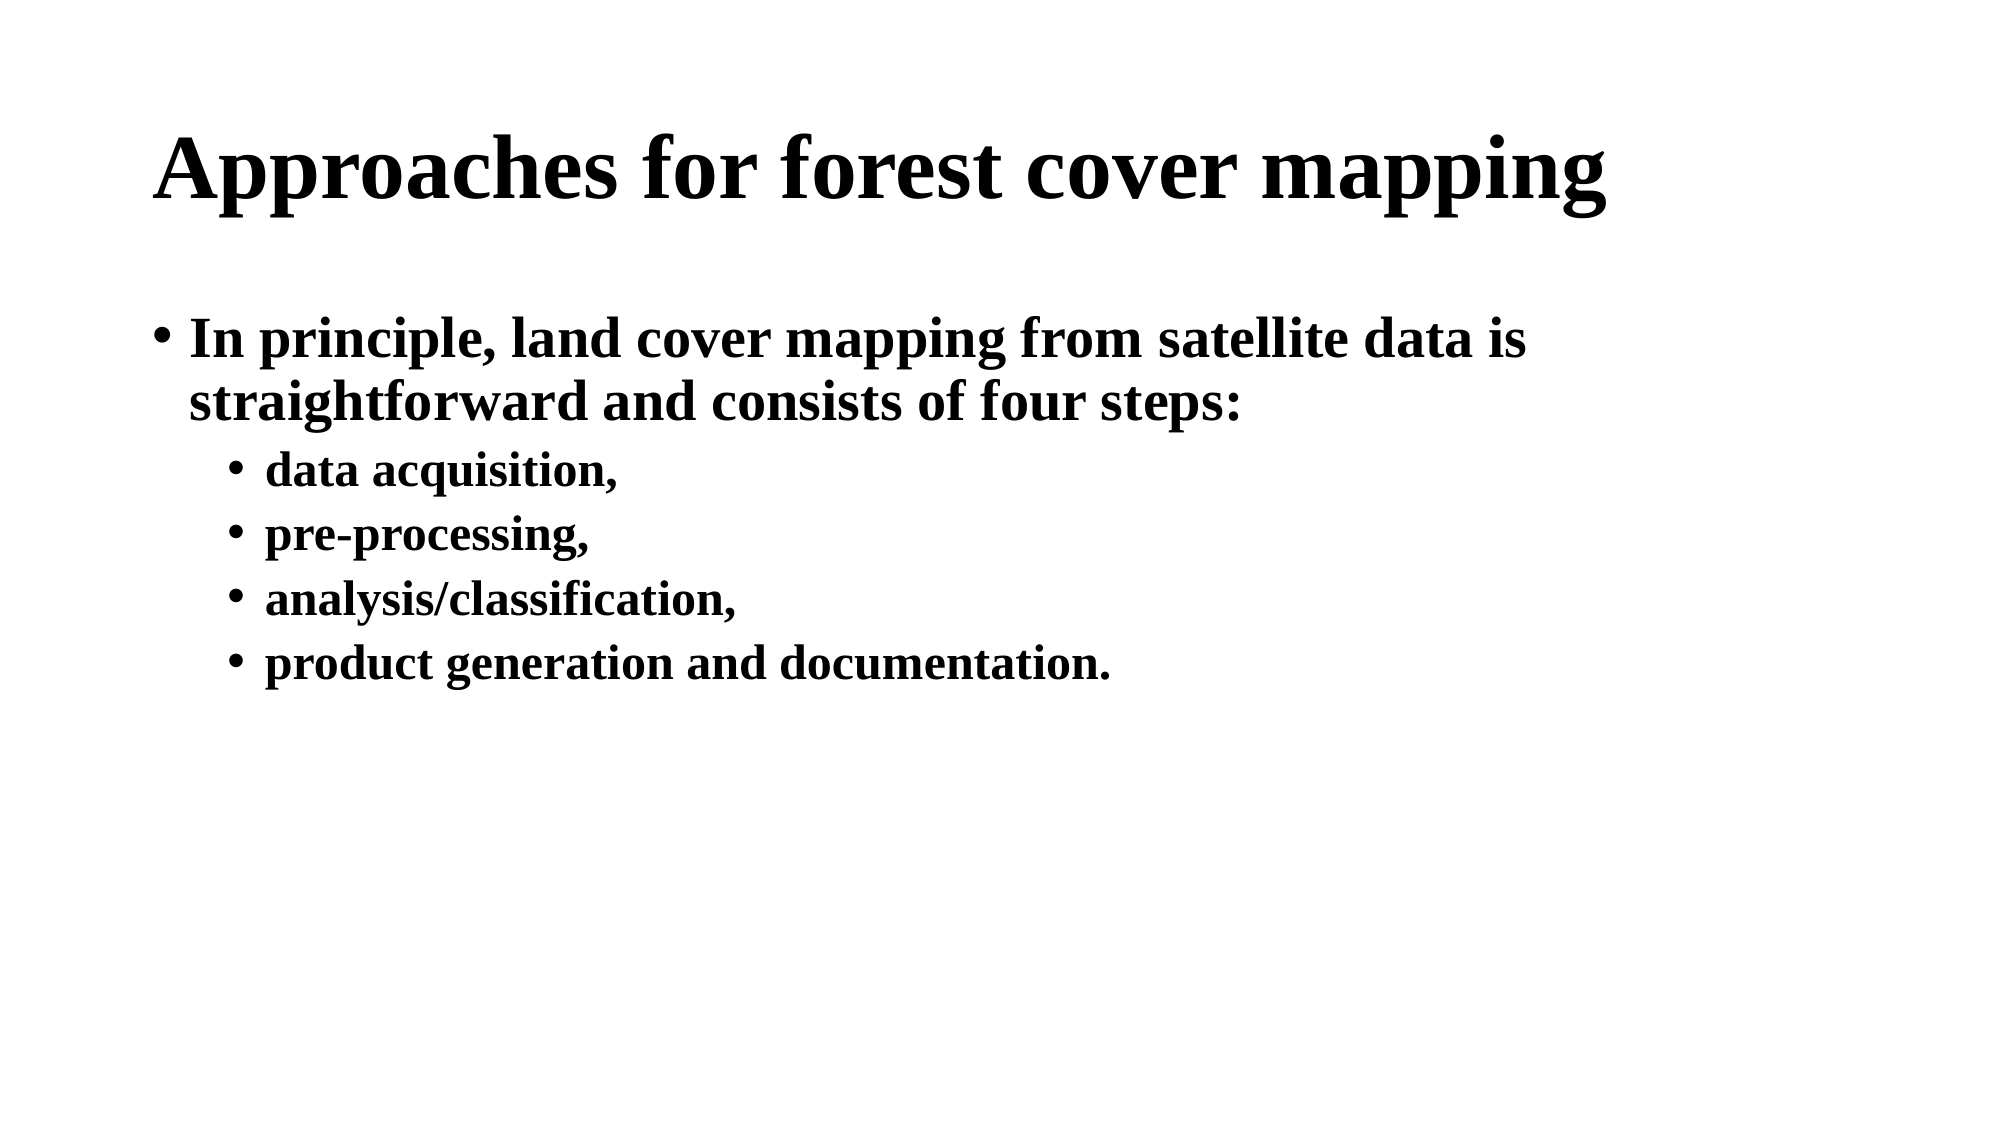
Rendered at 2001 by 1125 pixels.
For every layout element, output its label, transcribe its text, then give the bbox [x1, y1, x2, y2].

title Approaches for forest cover mapping [137, 59, 1863, 278]
list In principle, land cover mapping from satellite data is straightforward and consists of four steps: data acquisition, pre-processing, analysis/classification, product generation and documentation. [137, 299, 1863, 1014]
